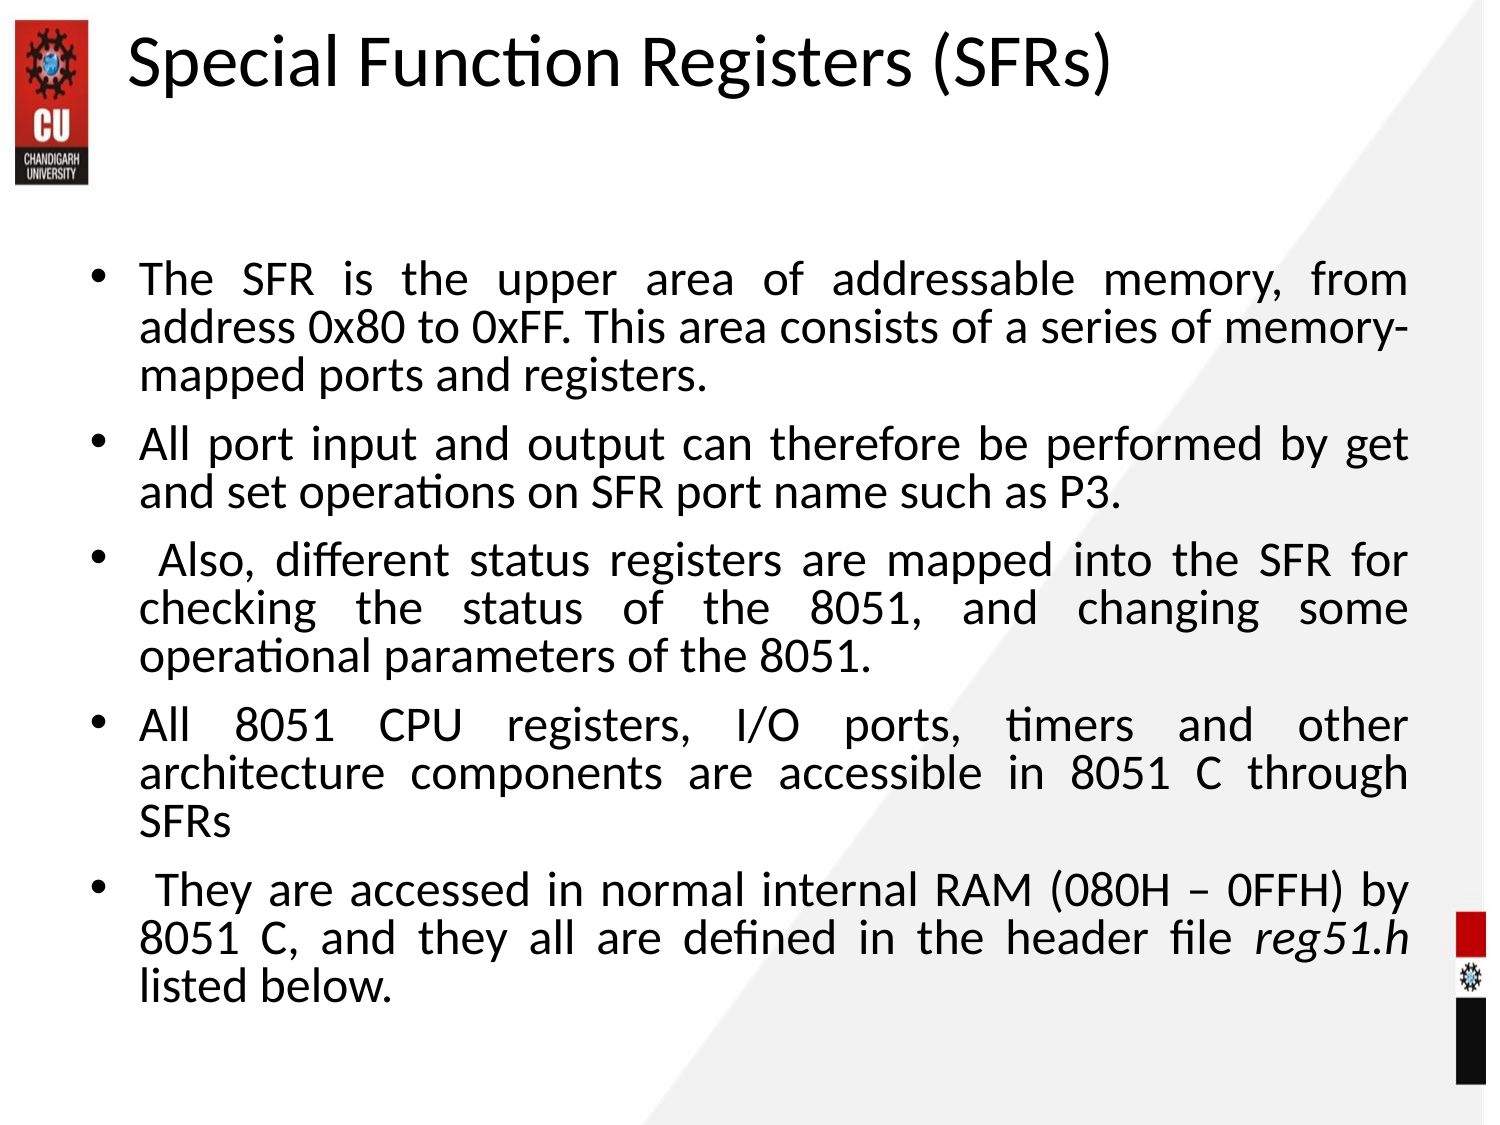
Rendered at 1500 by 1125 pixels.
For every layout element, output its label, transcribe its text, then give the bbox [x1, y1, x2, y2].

text_box Special Function Registers (SFRs) [112, 0, 1425, 125]
text_box The SFR is the upper area of addressable memory, from address 0x80 to 0xFF. This area consists of a series of memory-mapped ports and registers. All port input and output can therefore be performed by get and set operations on SFR port name such as P3. Also, different status registers are mapped into the SFR for checking the status of the 8051, and changing some operational parameters of the 8051. All 8051 CPU registers, I/O ports, timers and other architecture components are accessible in 8051 C through SFRs They are accessed in normal internal RAM (080H – 0FFH) by 8051 C, and they all are defined in the header file reg51.h listed below. [74, 249, 1425, 1025]
picture [0, 0, 1500, 1125]
